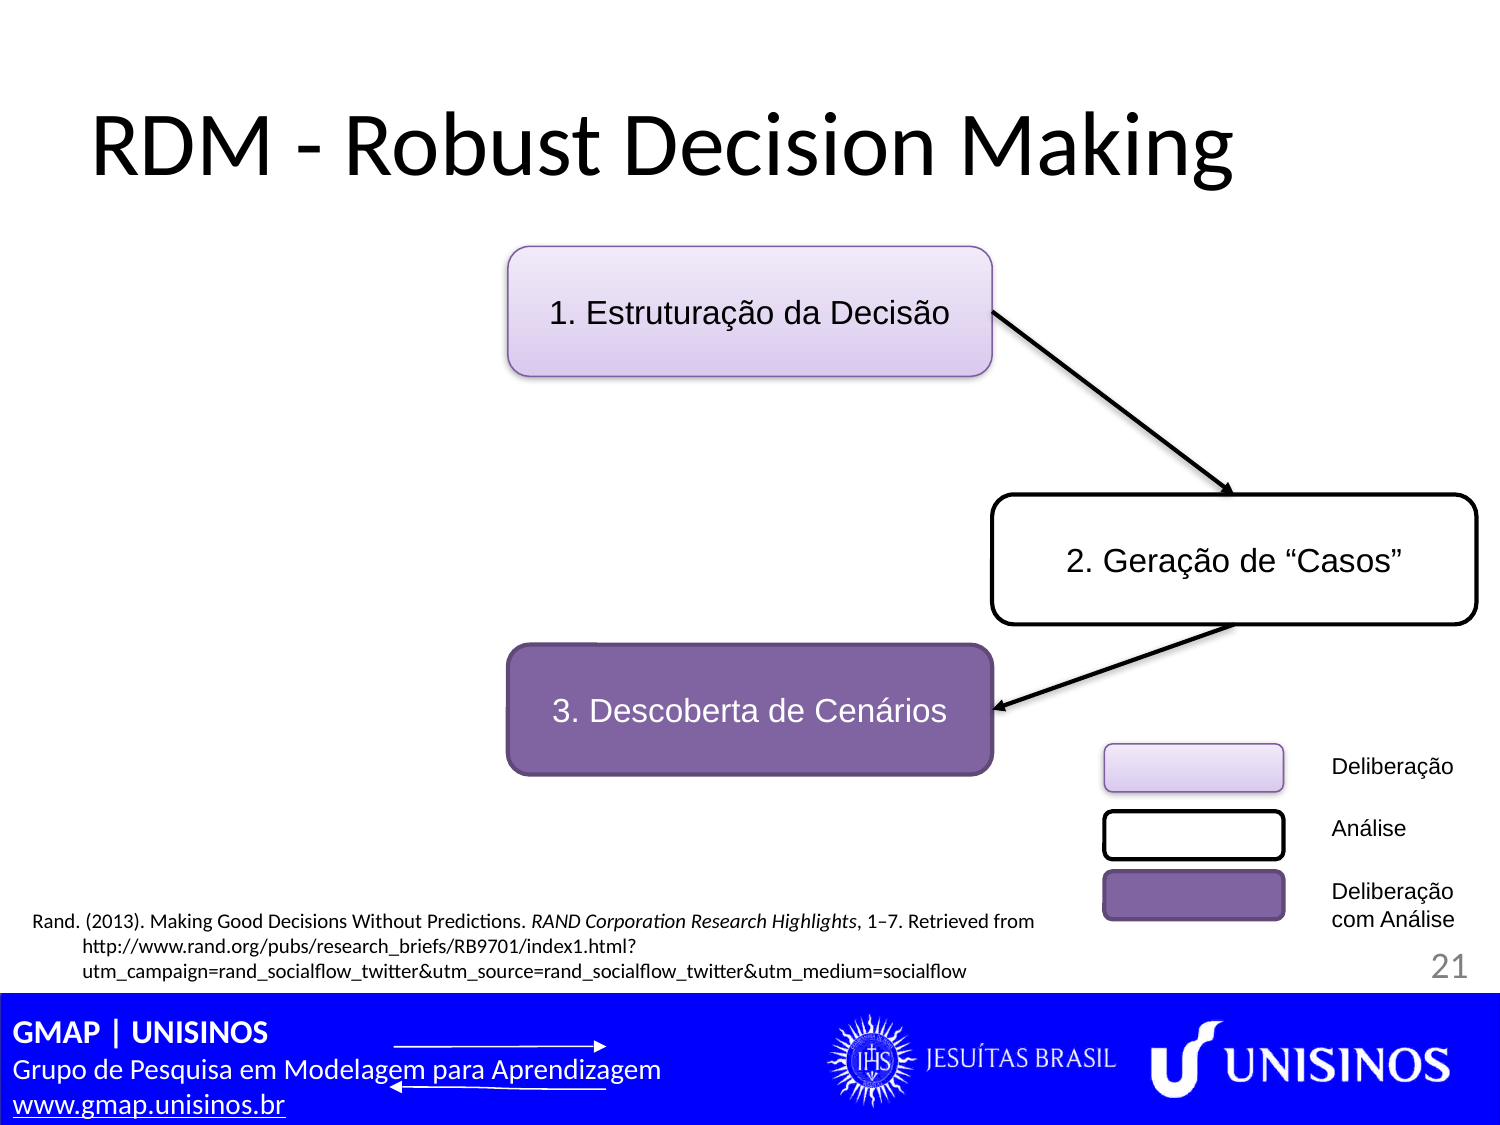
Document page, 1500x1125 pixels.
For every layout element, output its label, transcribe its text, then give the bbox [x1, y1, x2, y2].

text_box 3. Descoberta de Cenários [505, 642, 995, 777]
picture [0, 993, 1500, 1125]
text_box 2. Geração de “Casos” [989, 492, 1479, 627]
text_box [1102, 809, 1286, 862]
text_box 1. Estruturação da Decisão [507, 245, 993, 378]
title RDM - Robust Decision Making [75, 45, 1425, 233]
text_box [991, 311, 1235, 495]
text_box [1103, 743, 1285, 793]
text_box Análise [1316, 806, 1477, 849]
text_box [991, 624, 1235, 710]
text_box Deliberação com Análise [1316, 869, 1477, 939]
text_box Deliberação [1316, 743, 1477, 787]
text_box Rand. (2013). Making Good Decisions Without Predictions. RAND Corporation Research Highlights, 1–7. Retrieved from http://www.rand.org/pubs/research_briefs/RB9701/index1.html?utm_campaign=rand_socialflow_twitter&utm_source=rand_socialflow_twitter&utm_medium=socialflow [17, 899, 1071, 990]
text_box [1102, 869, 1286, 922]
